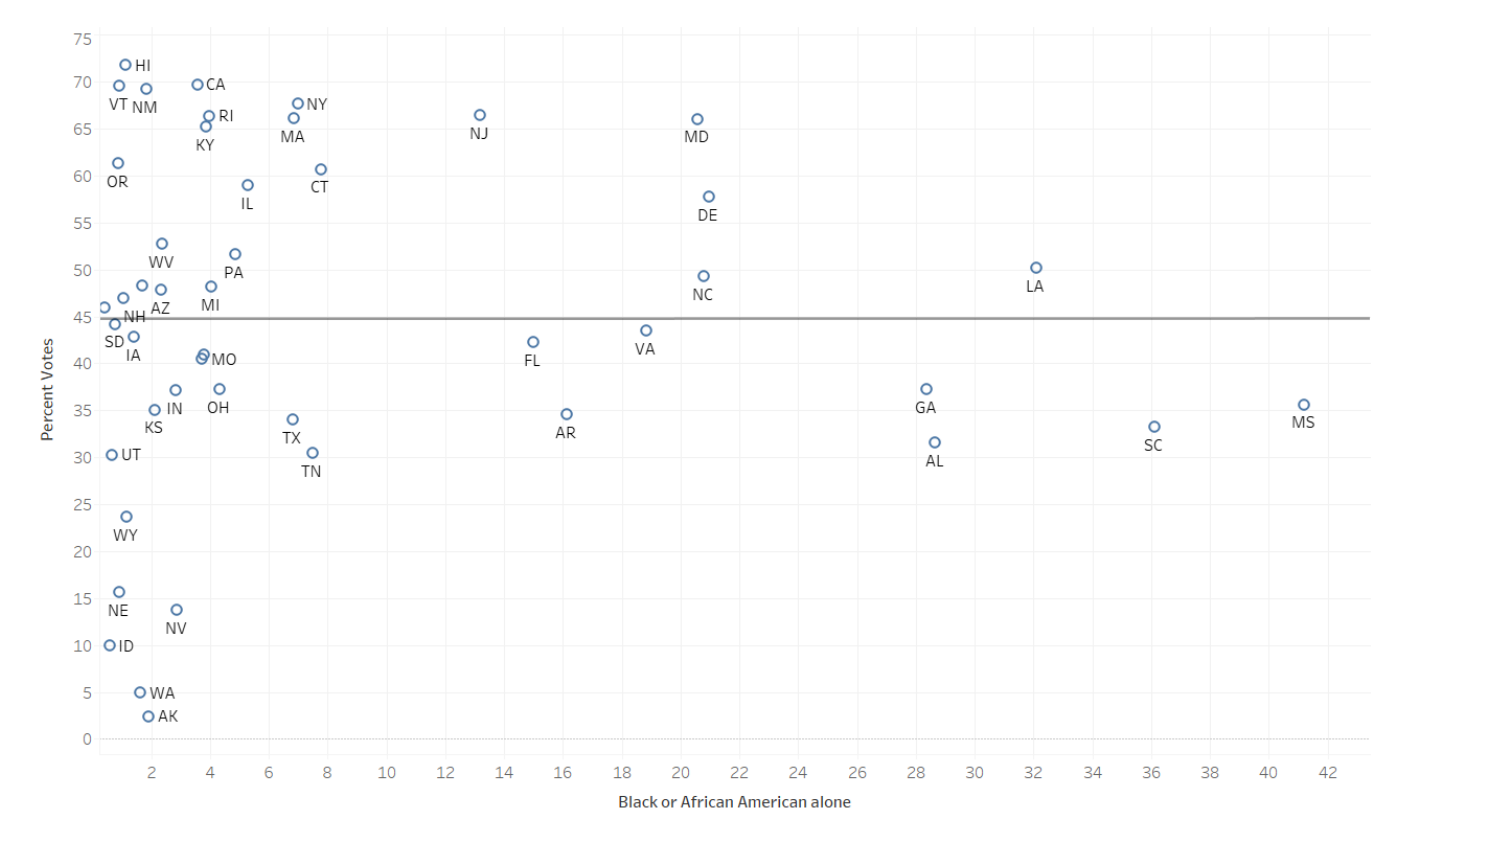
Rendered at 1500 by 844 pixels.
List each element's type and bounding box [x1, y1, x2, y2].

picture [24, 24, 1373, 819]
